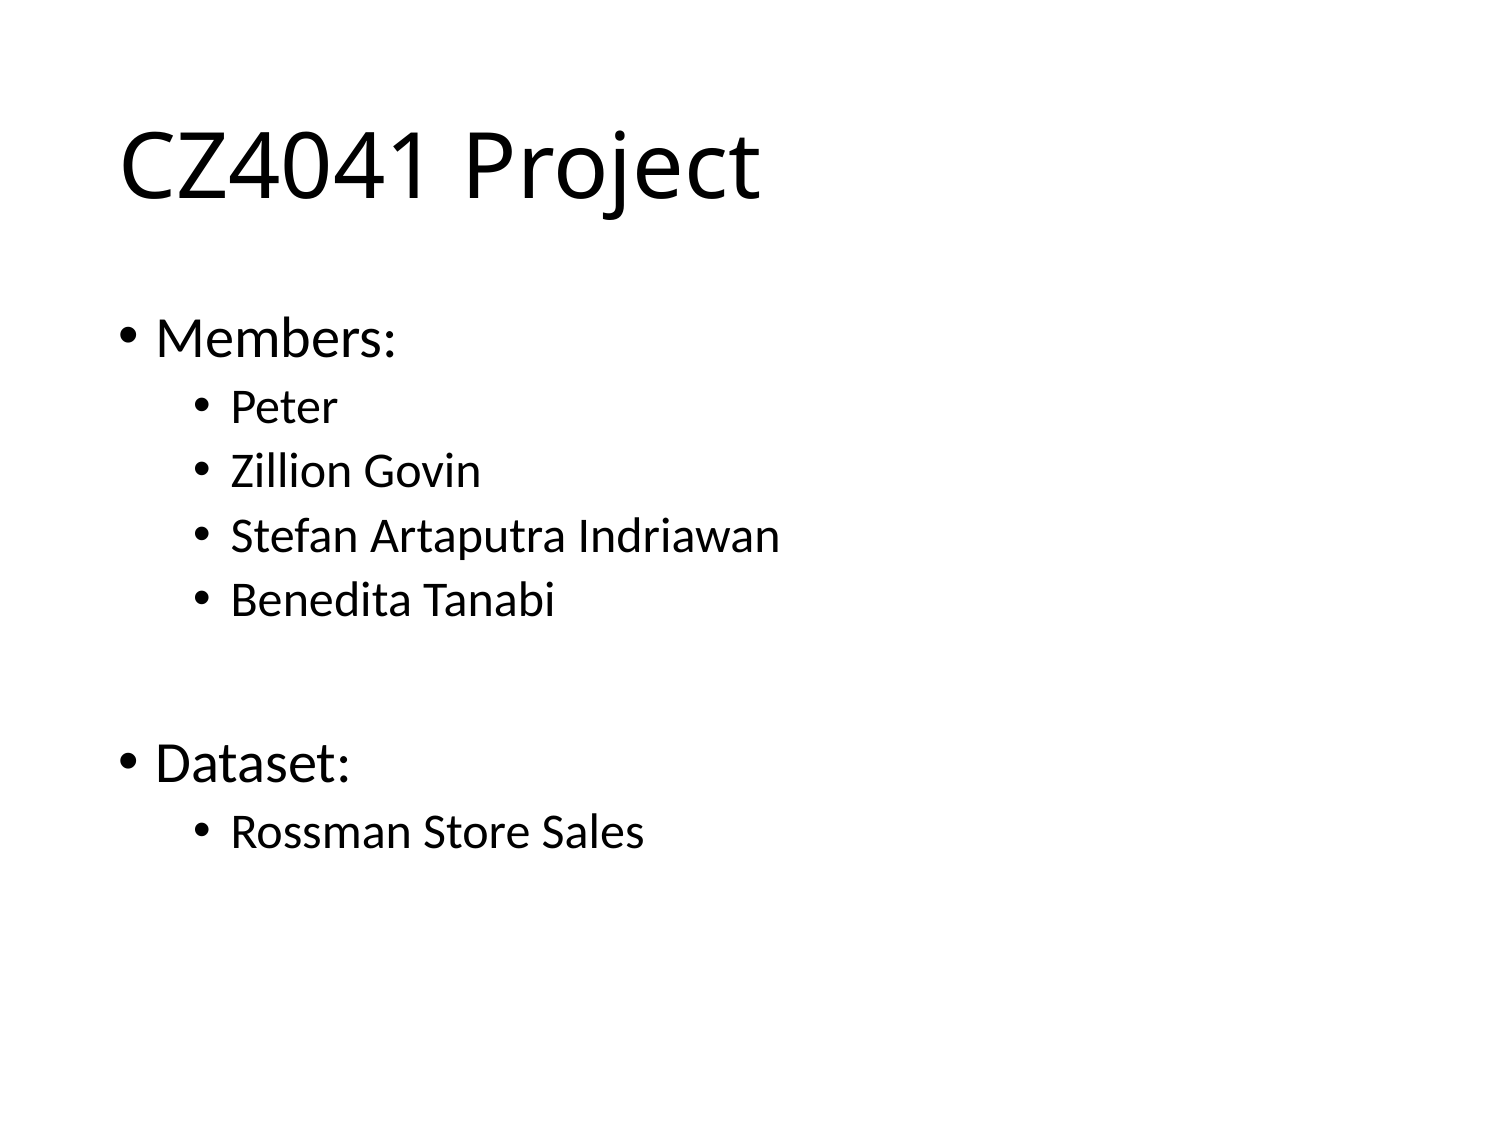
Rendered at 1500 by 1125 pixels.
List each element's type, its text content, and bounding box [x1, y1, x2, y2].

list Members: Peter Zillion Govin Stefan Artaputra Indriawan Benedita Tanabi Dataset: Rossman Store Sales [103, 299, 1397, 1014]
title CZ4041 Project [103, 59, 1397, 278]
